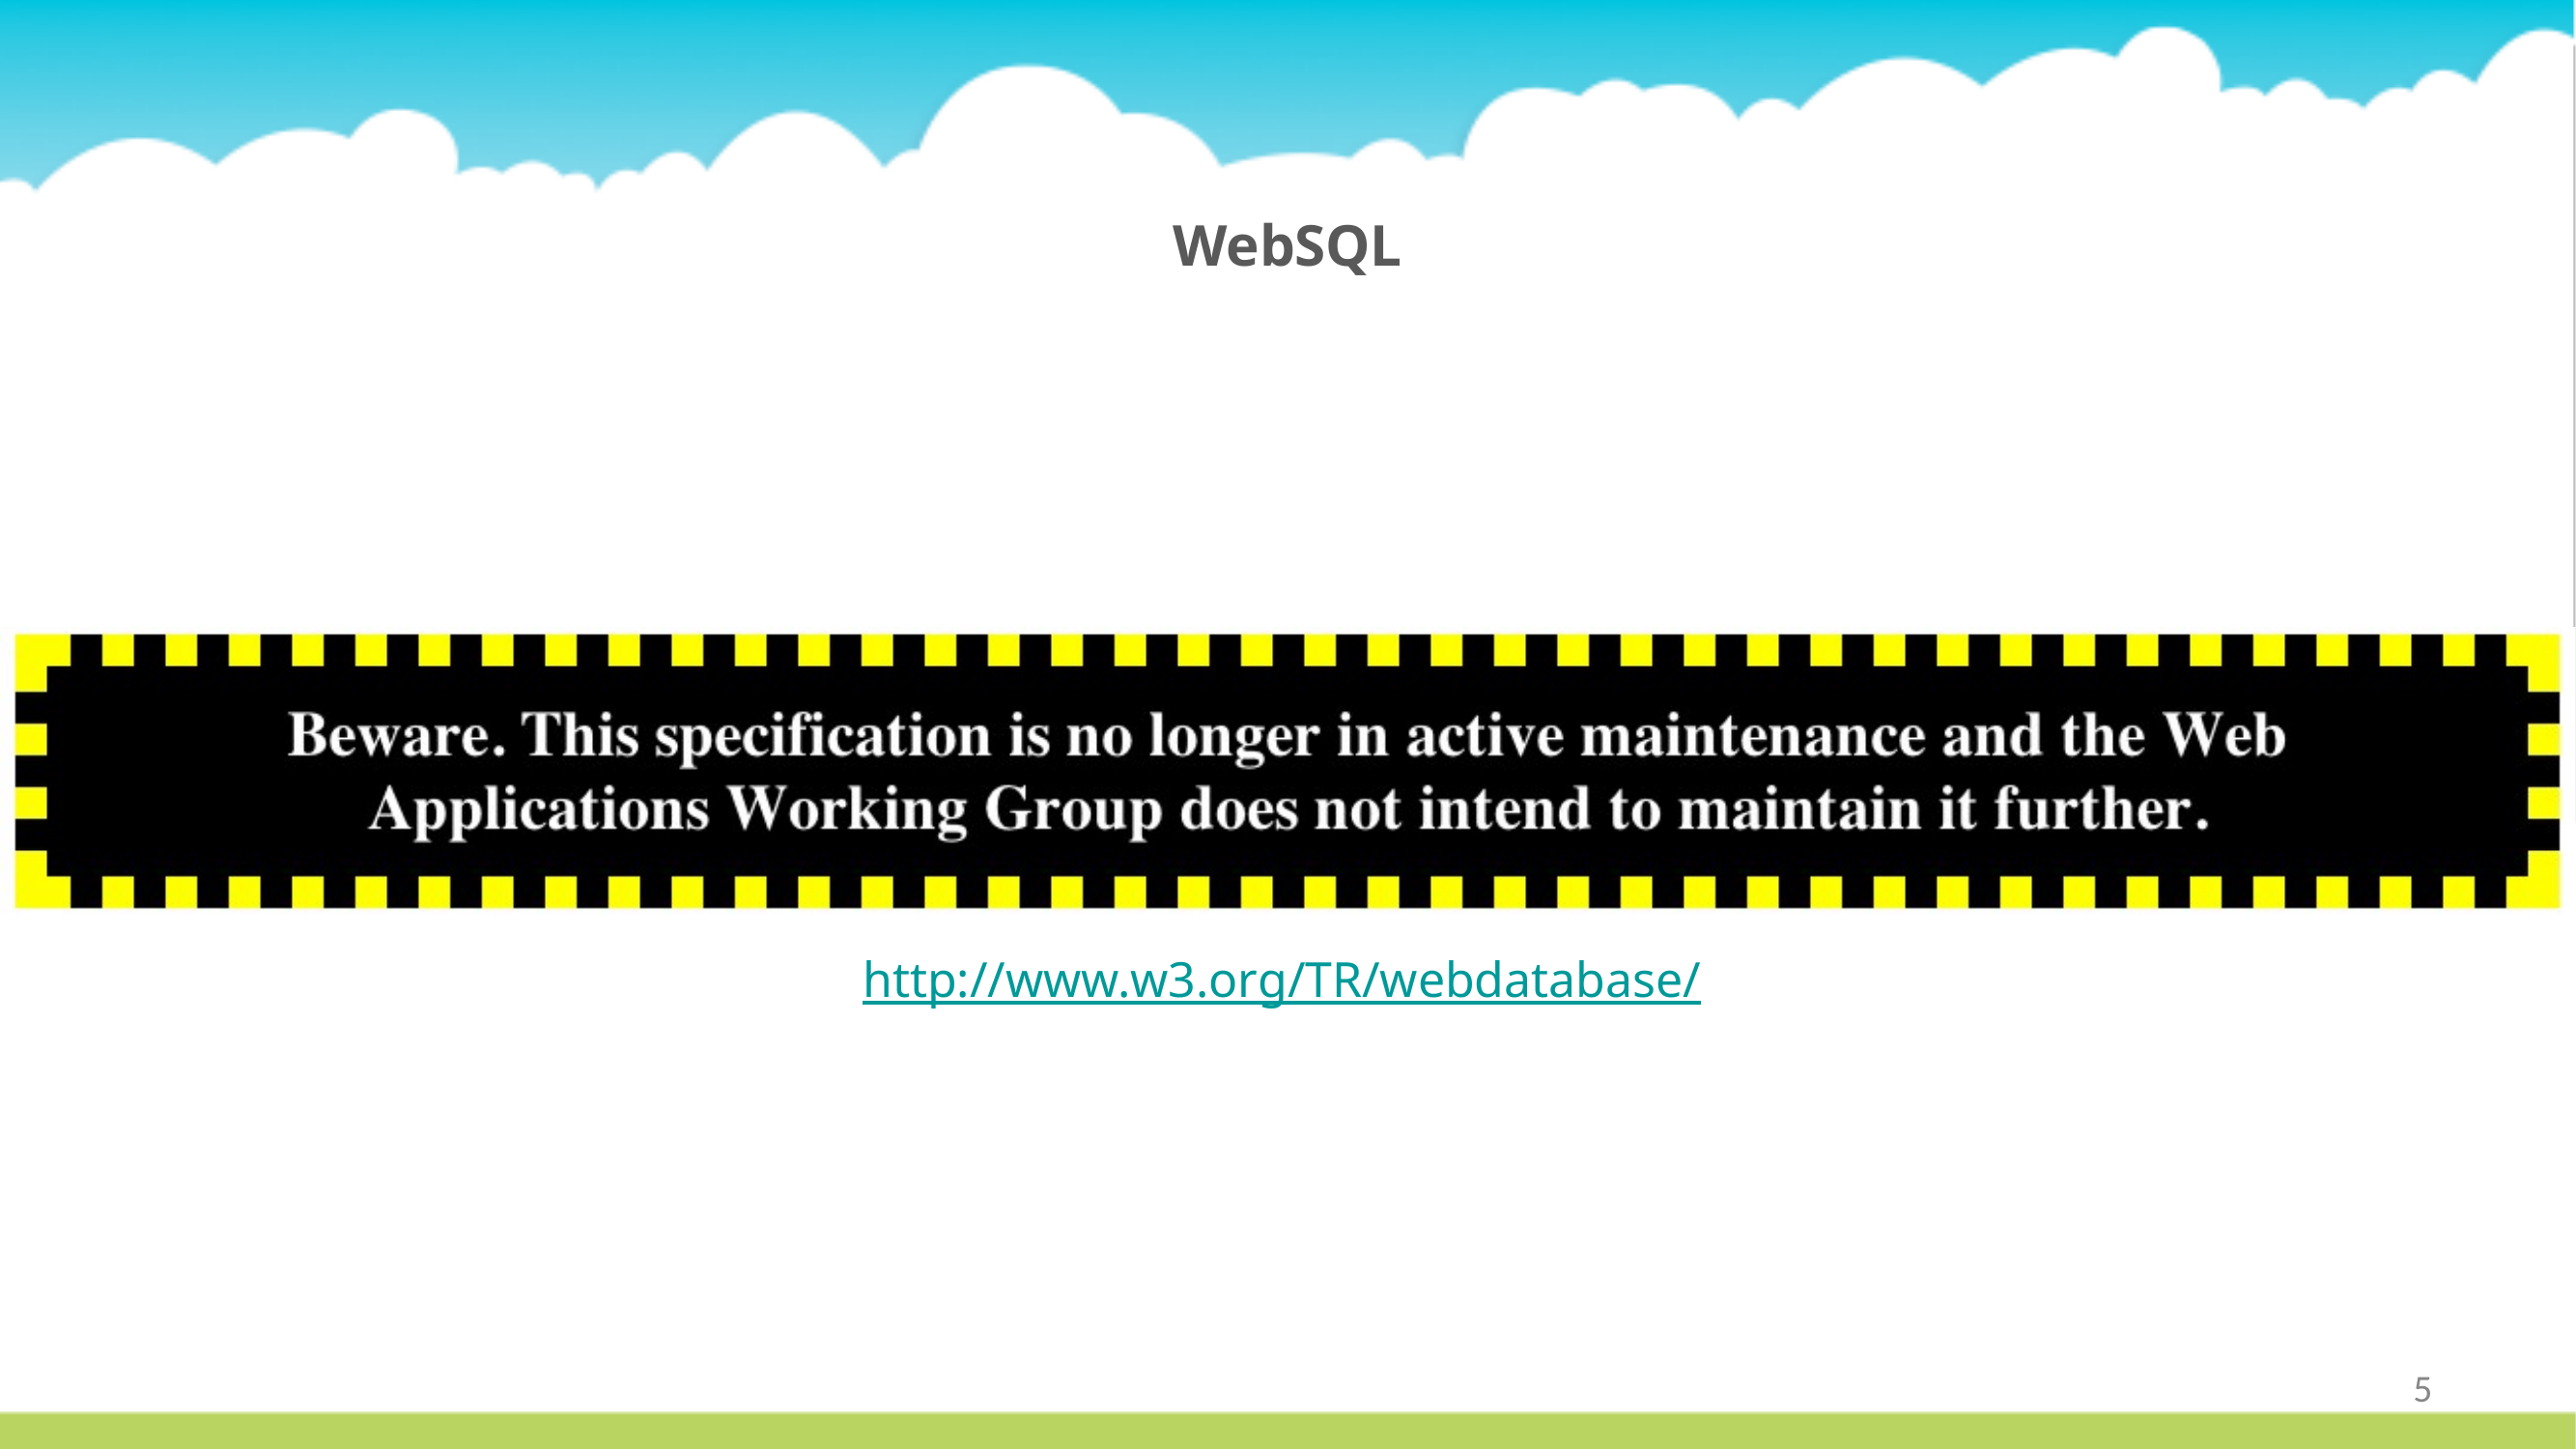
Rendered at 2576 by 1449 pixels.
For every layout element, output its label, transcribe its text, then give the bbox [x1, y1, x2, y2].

picture [0, 1410, 2576, 1449]
text_box http://www.w3.org/TR/webdatabase/ [848, 941, 1716, 1080]
picture [0, 0, 2576, 923]
slide_number 5 [2385, 1352, 2448, 1410]
